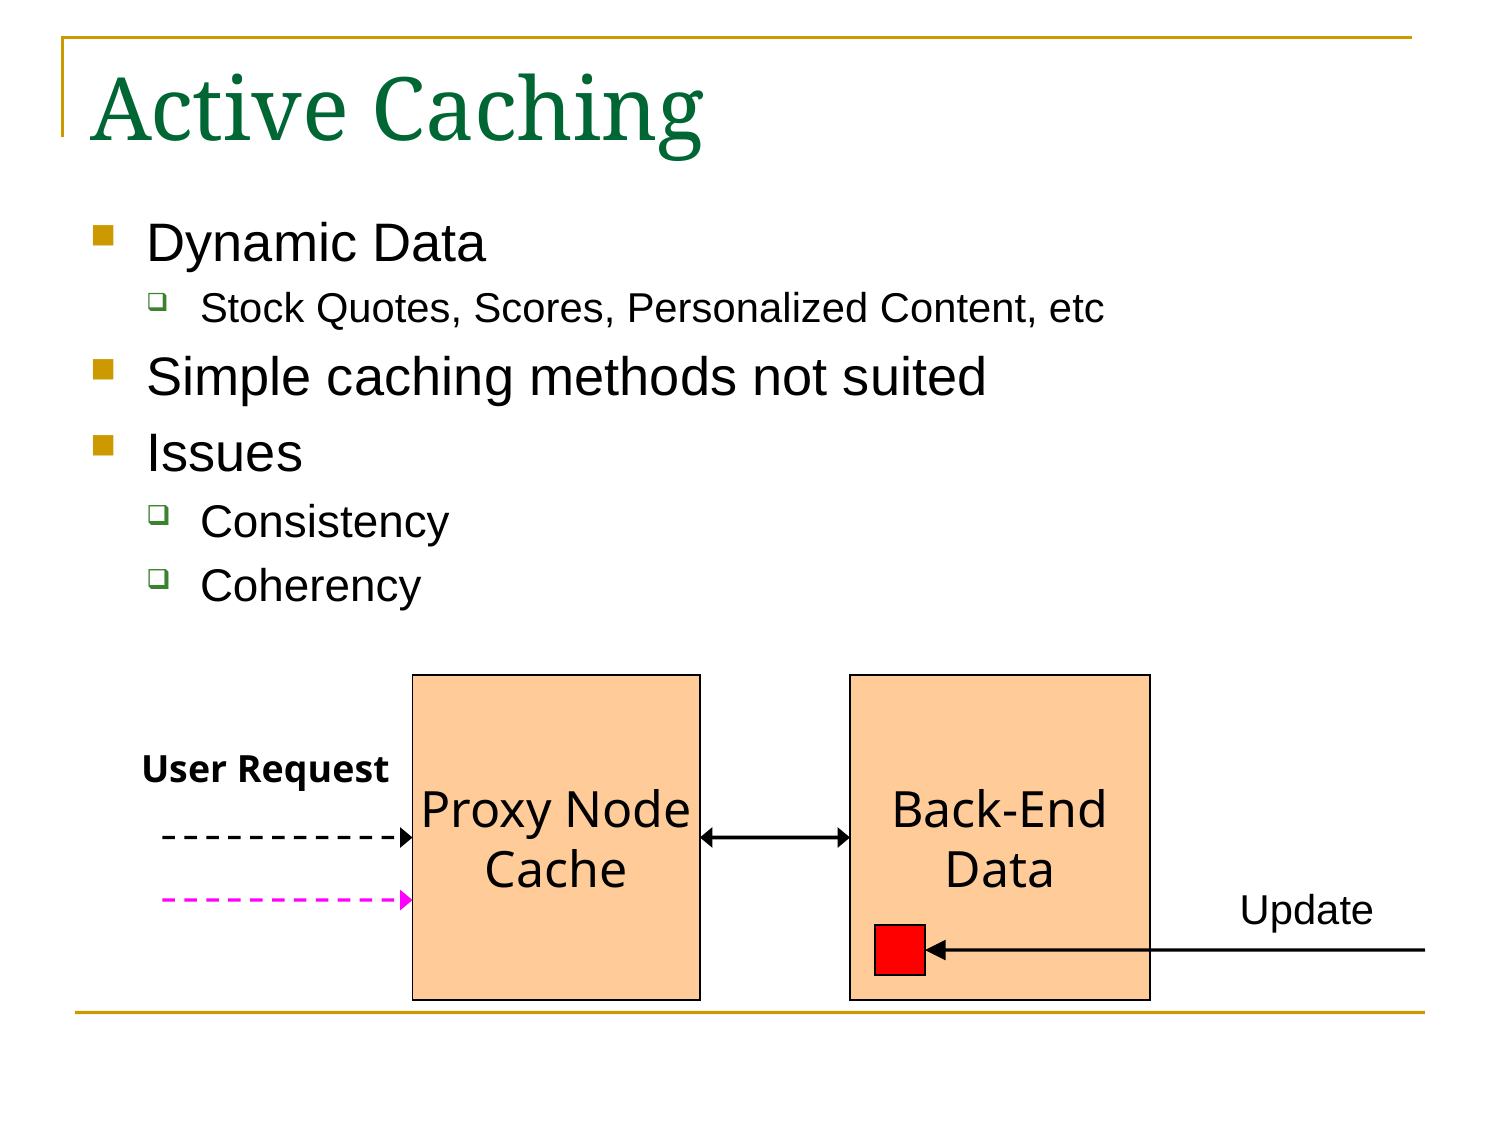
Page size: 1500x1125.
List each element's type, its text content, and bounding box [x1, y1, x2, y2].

list Dynamic Data Stock Quotes, Scores, Personalized Content, etc Simple caching methods not suited Issues Consistency Coherency [75, 200, 1366, 638]
text_box Proxy Node Cache [412, 675, 700, 1000]
text_box [396, 827, 413, 848]
text_box [875, 924, 925, 975]
text_box [396, 889, 413, 911]
title Active Caching [75, 45, 1425, 233]
text_box [699, 827, 850, 848]
text_box Update [1224, 875, 1390, 940]
text_box User Request [126, 737, 405, 798]
text_box [924, 939, 1426, 961]
text_box Back-End Data [849, 675, 1150, 1000]
